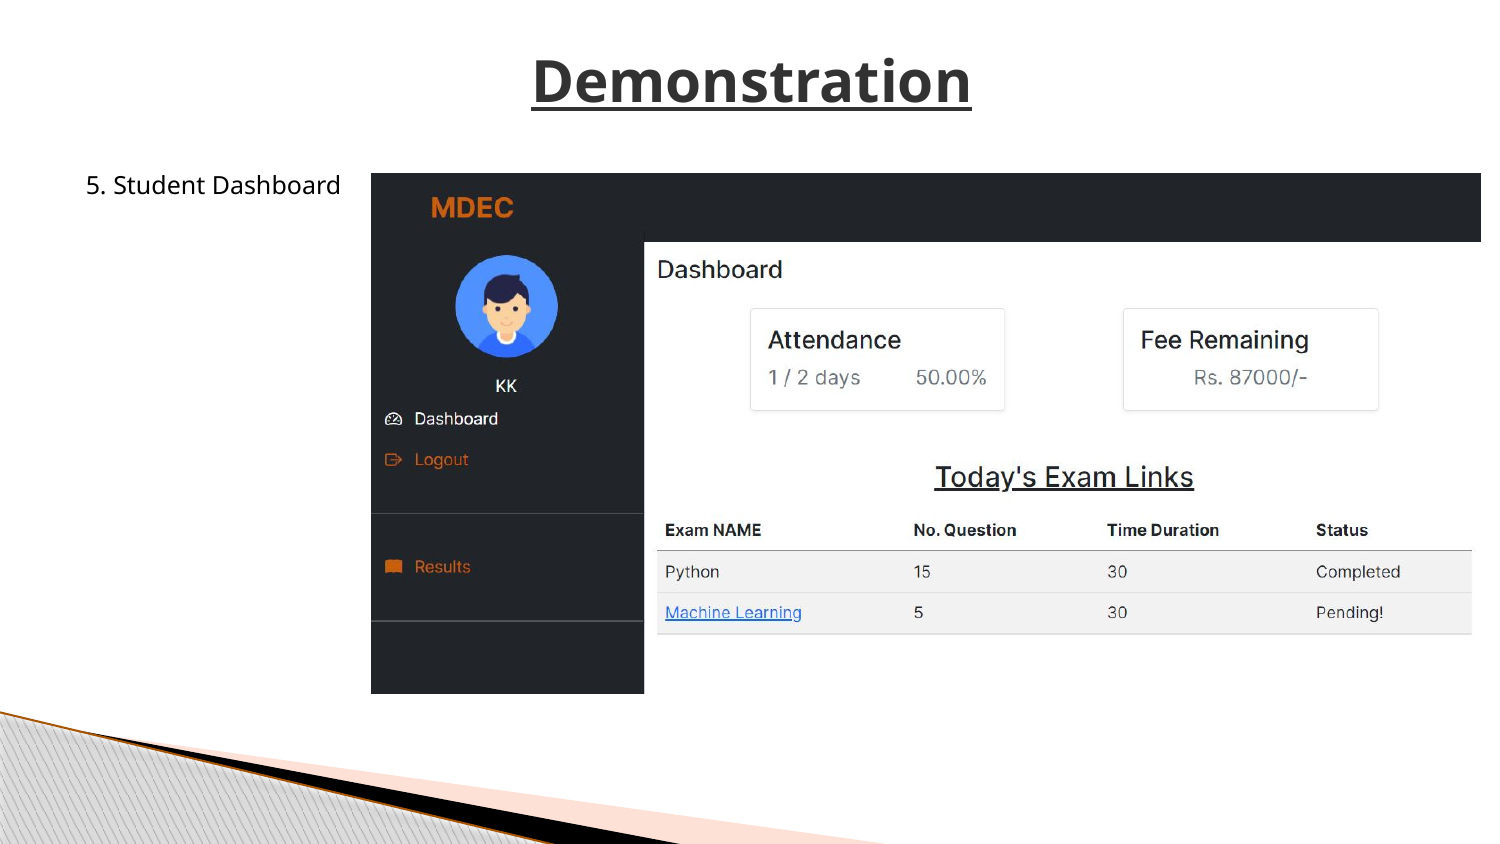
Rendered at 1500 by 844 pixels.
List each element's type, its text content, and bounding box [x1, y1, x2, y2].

list 5. Student Dashboard [53, 161, 384, 213]
picture [371, 173, 1481, 694]
title Demonstration [76, 20, 1427, 138]
